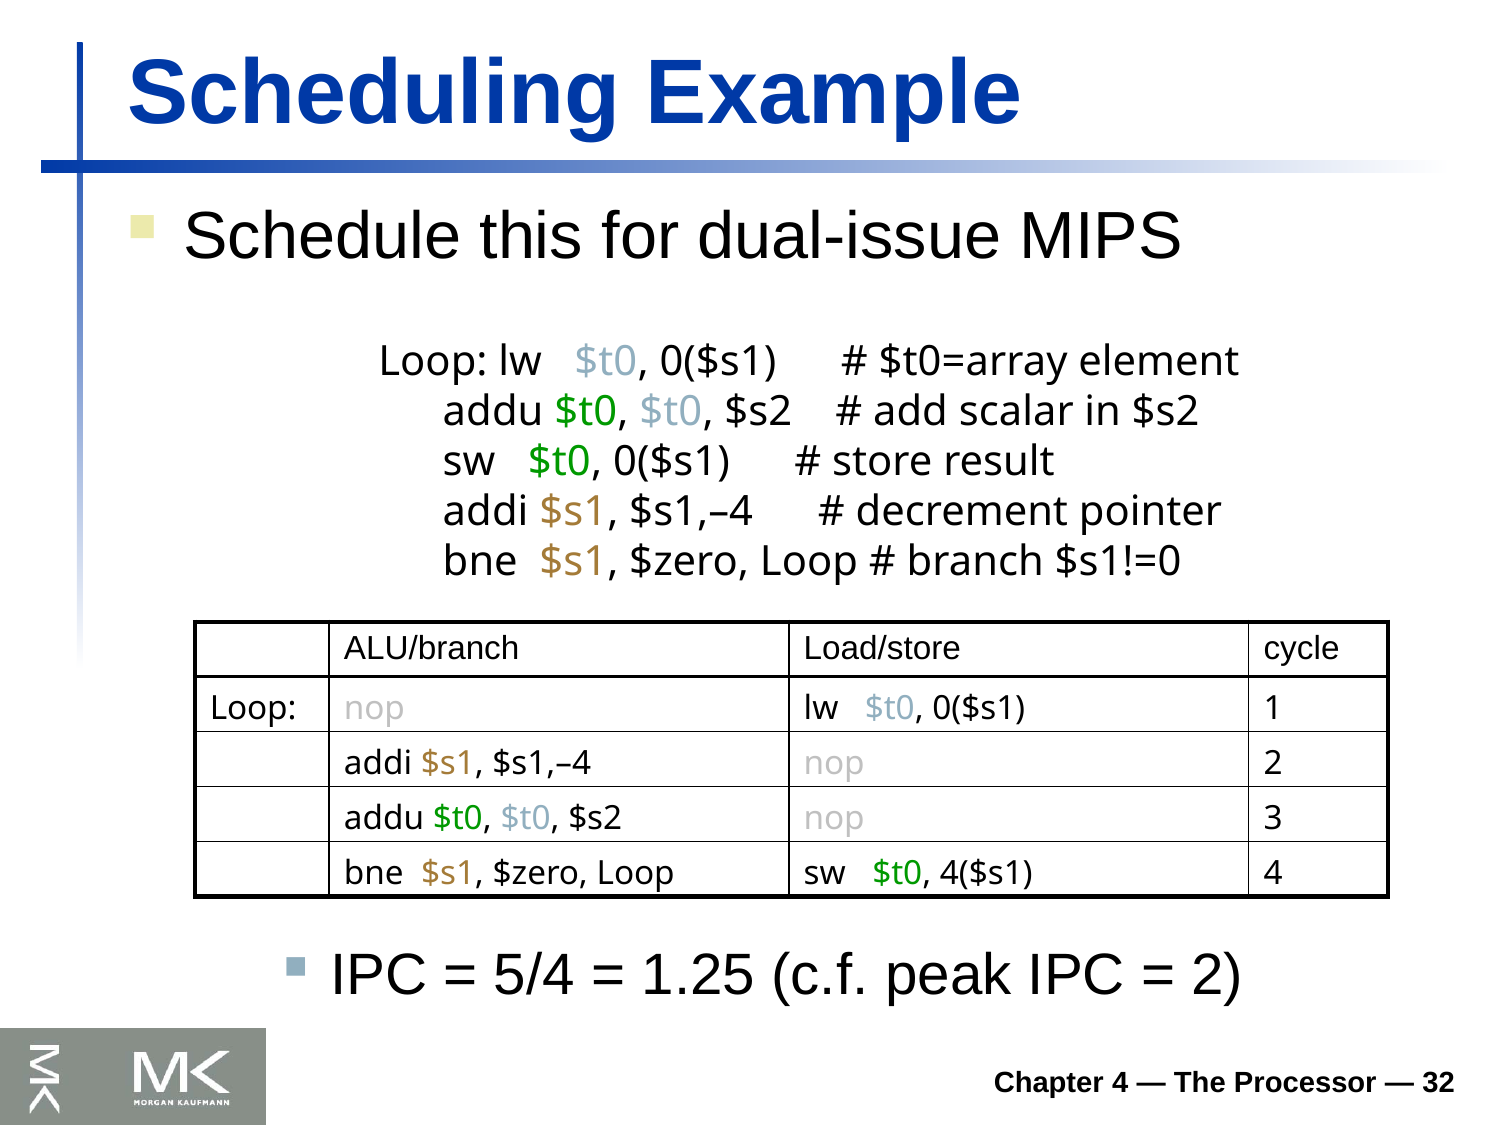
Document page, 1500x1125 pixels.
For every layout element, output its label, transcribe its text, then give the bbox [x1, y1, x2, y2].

table_cell nop [790, 787, 1248, 841]
table_cell lw $t0, 0($s1) [790, 678, 1248, 731]
table_cell [197, 732, 328, 786]
title Scheduling Example [112, 23, 1468, 149]
text_box Loop: lw $t0, 0($s1) # $t0=array element addu $t0, $t0, $s2 # add scalar in $s2 sw $t0, 0($s1) # store result addi $s1, $s1,–4 # decrement pointer bne $s1, $zero, Loop # branch $s1!=0 [363, 326, 1255, 592]
table_cell nop [790, 732, 1248, 786]
table_cell 4 [1249, 842, 1386, 894]
table_cell 1 [1249, 678, 1386, 731]
table_cell sw $t0, 4($s1) [790, 842, 1248, 894]
list Schedule this for dual-issue MIPS [112, 184, 1469, 298]
text_box IPC = 5/4 = 1.25 (c.f. peak IPC = 2) [193, 928, 1469, 1035]
table_cell 2 [1249, 732, 1386, 786]
footer Chapter 4 — The Processor — 32 [277, 1046, 1471, 1106]
table_cell [197, 842, 328, 894]
table_cell bne $s1, $zero, Loop [330, 842, 788, 894]
table_cell addu $t0, $t0, $s2 [330, 787, 788, 841]
table_cell 3 [1249, 787, 1386, 841]
table_header ALU/branch [330, 624, 788, 675]
table_cell nop [330, 678, 788, 731]
table_header [197, 624, 328, 675]
table_header Load/store [790, 624, 1248, 675]
picture [0, 1028, 266, 1125]
table_header cycle [1249, 624, 1386, 675]
table_cell [197, 787, 328, 841]
table_cell addi $s1, $s1,–4 [330, 732, 788, 786]
table_cell Loop: [197, 678, 328, 731]
